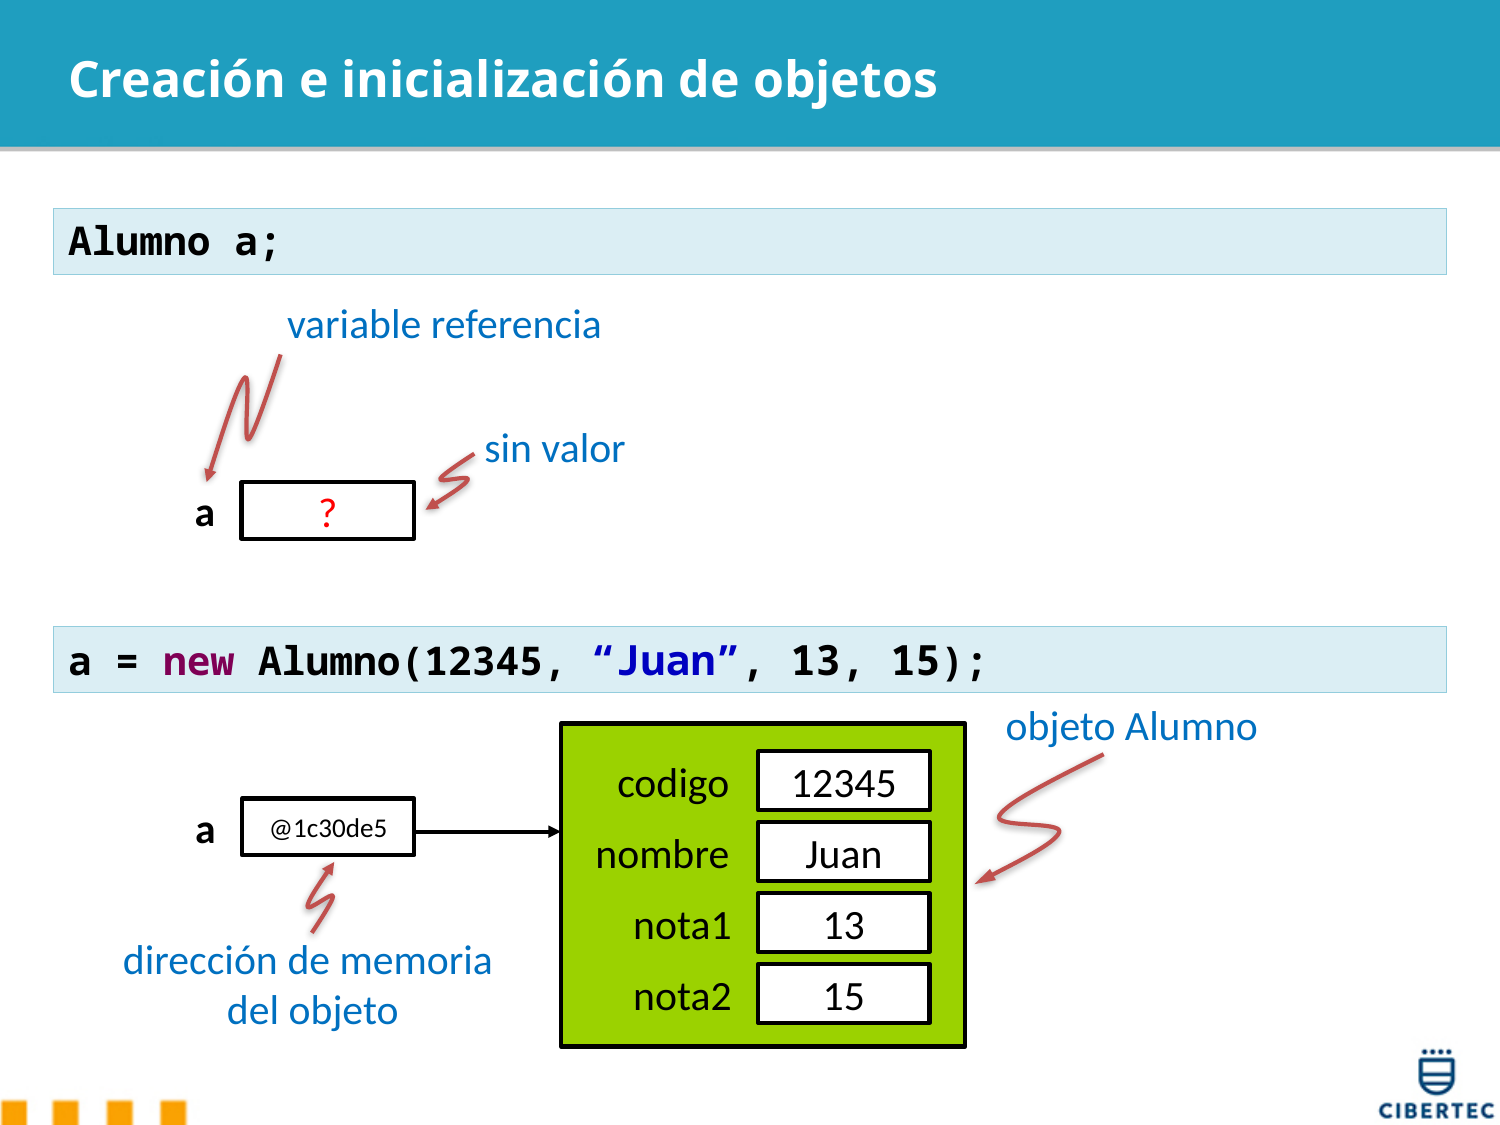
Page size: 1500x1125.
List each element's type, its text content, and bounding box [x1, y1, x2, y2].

text_box a = new Alumno(12345, “Juan”, 13, 15); [53, 626, 165, 693]
text_box objeto Alumno [975, 693, 1288, 754]
picture [0, 152, 1500, 1125]
title Creación e inicialización de objetos [53, 30, 1447, 126]
text_box a = new Alumno(12345, “Juan”, 13, 15); [971, 626, 1447, 693]
text_box [974, 752, 1105, 885]
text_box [170, 292, 966, 1047]
text_box Alumno a; [53, 208, 1447, 275]
text_box dirección de memoria del objeto [80, 939, 165, 1026]
picture [0, 0, 1500, 146]
